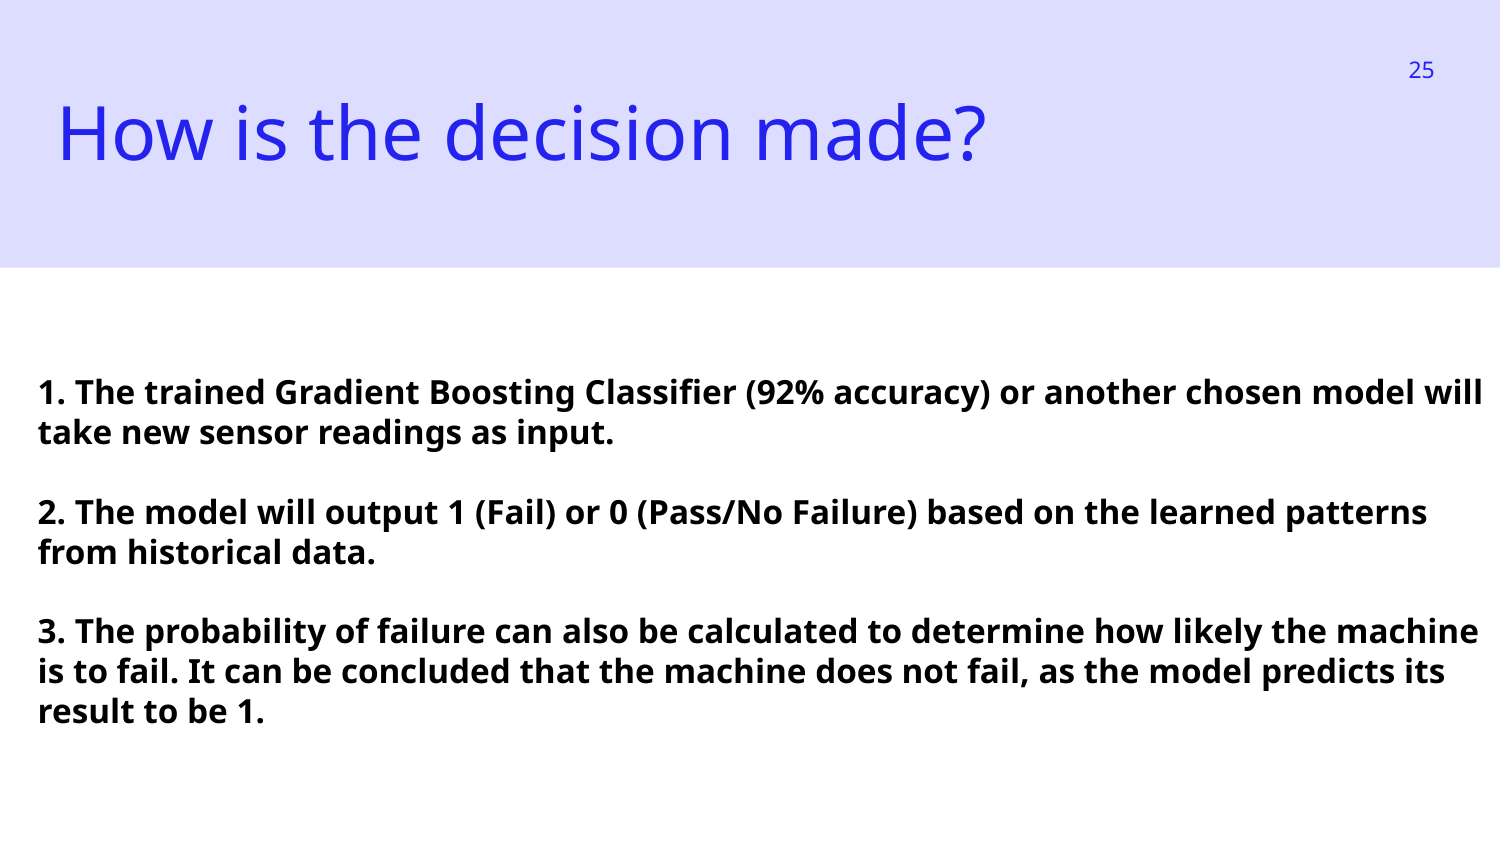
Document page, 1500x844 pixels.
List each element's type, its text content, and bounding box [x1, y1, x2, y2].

subtitle 1. The trained Gradient Boosting Classifier (92% accuracy) or another chosen model will take new sensor readings as input. 2. The model will output 1 (Fail) or 0 (Pass/No Failure) based on the learned patterns from historical data. 3. The probability of failure can also be calculated to determine how likely the machine is to fail. It can be concluded that the machine does not fail, as the model predicts its result to be 1. [37, 331, 1500, 844]
slide_number ‹#› [1392, 41, 1450, 71]
subtitle How is the decision made? [55, 85, 1280, 209]
